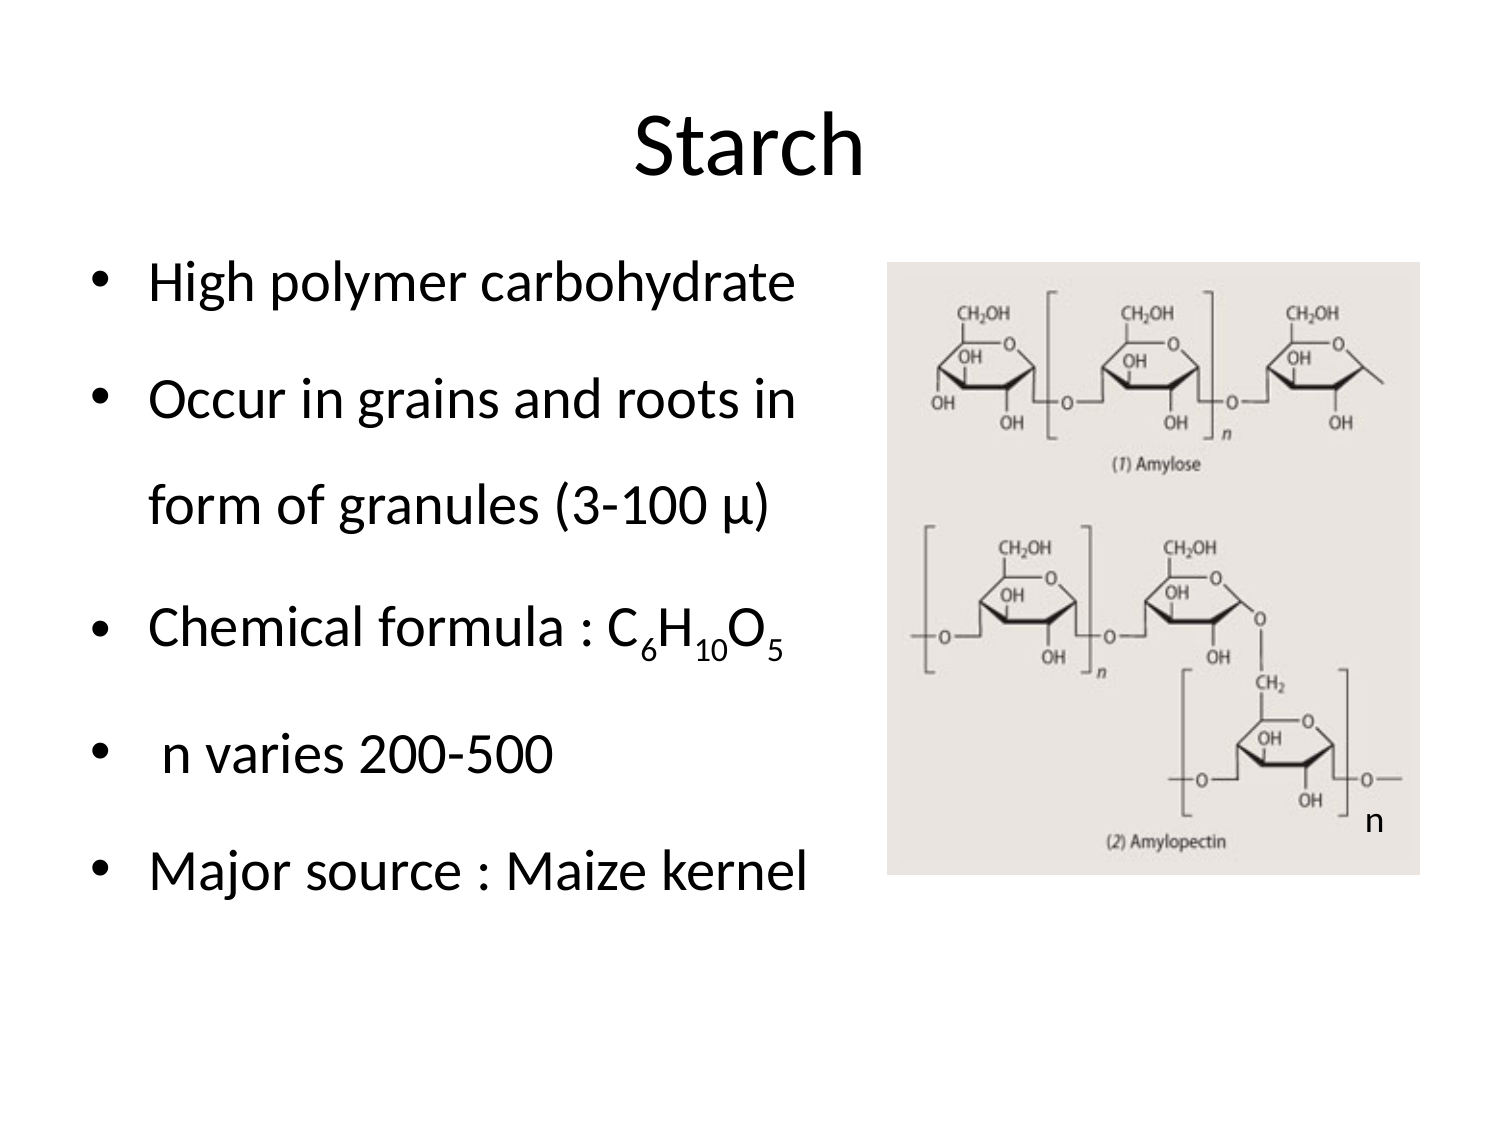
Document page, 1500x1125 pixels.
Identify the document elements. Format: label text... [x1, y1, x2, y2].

picture [887, 262, 1420, 876]
title Starch [75, 45, 1425, 233]
list High polymer carbohydrate Occur in grains and roots in form of granules (3-100 µ) Chemical formula : C6H10O5 n varies 200-500 Major source : Maize kernel [75, 200, 850, 988]
